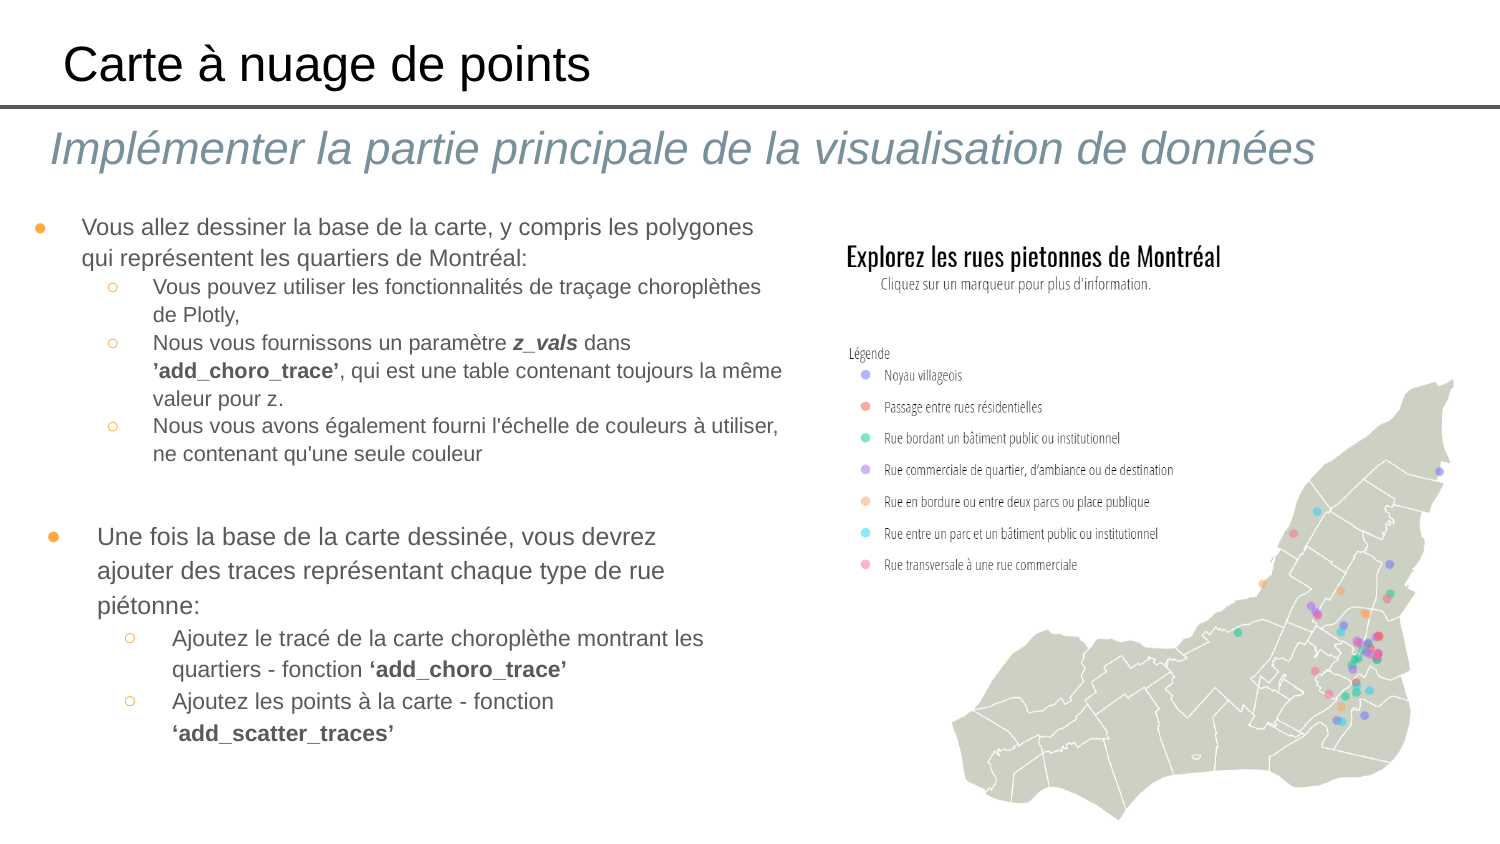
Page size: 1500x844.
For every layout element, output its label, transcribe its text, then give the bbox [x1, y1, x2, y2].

list Vous allez dessiner la base de la carte, y compris les polygones qui représentent les quartiers de Montréal: Vous pouvez utiliser les fonctionnalités de traçage choroplèthes de Plotly, Nous vous fournissons un paramètre z_vals dans ’add_choro_trace’, qui est une table contenant toujours la même valeur pour z. Nous vous avons également fourni l'échelle de couleurs à utiliser, ne contenant qu'une seule couleur [0, 195, 798, 485]
text_box Une fois la base de la carte dessinée, vous devrez ajouter des traces représentant chaque type de rue piétonne: Ajoutez le tracé de la carte choroplèthe montrant les quartiers - fonction ‘add_choro_trace’ Ajoutez les points à la carte - fonction ‘add_scatter_traces’ [7, 501, 750, 761]
picture [808, 227, 1487, 822]
title Implémenter la partie principale de la visualisation de données [34, 115, 1433, 196]
title Carte à nuage de points [47, 13, 1446, 106]
